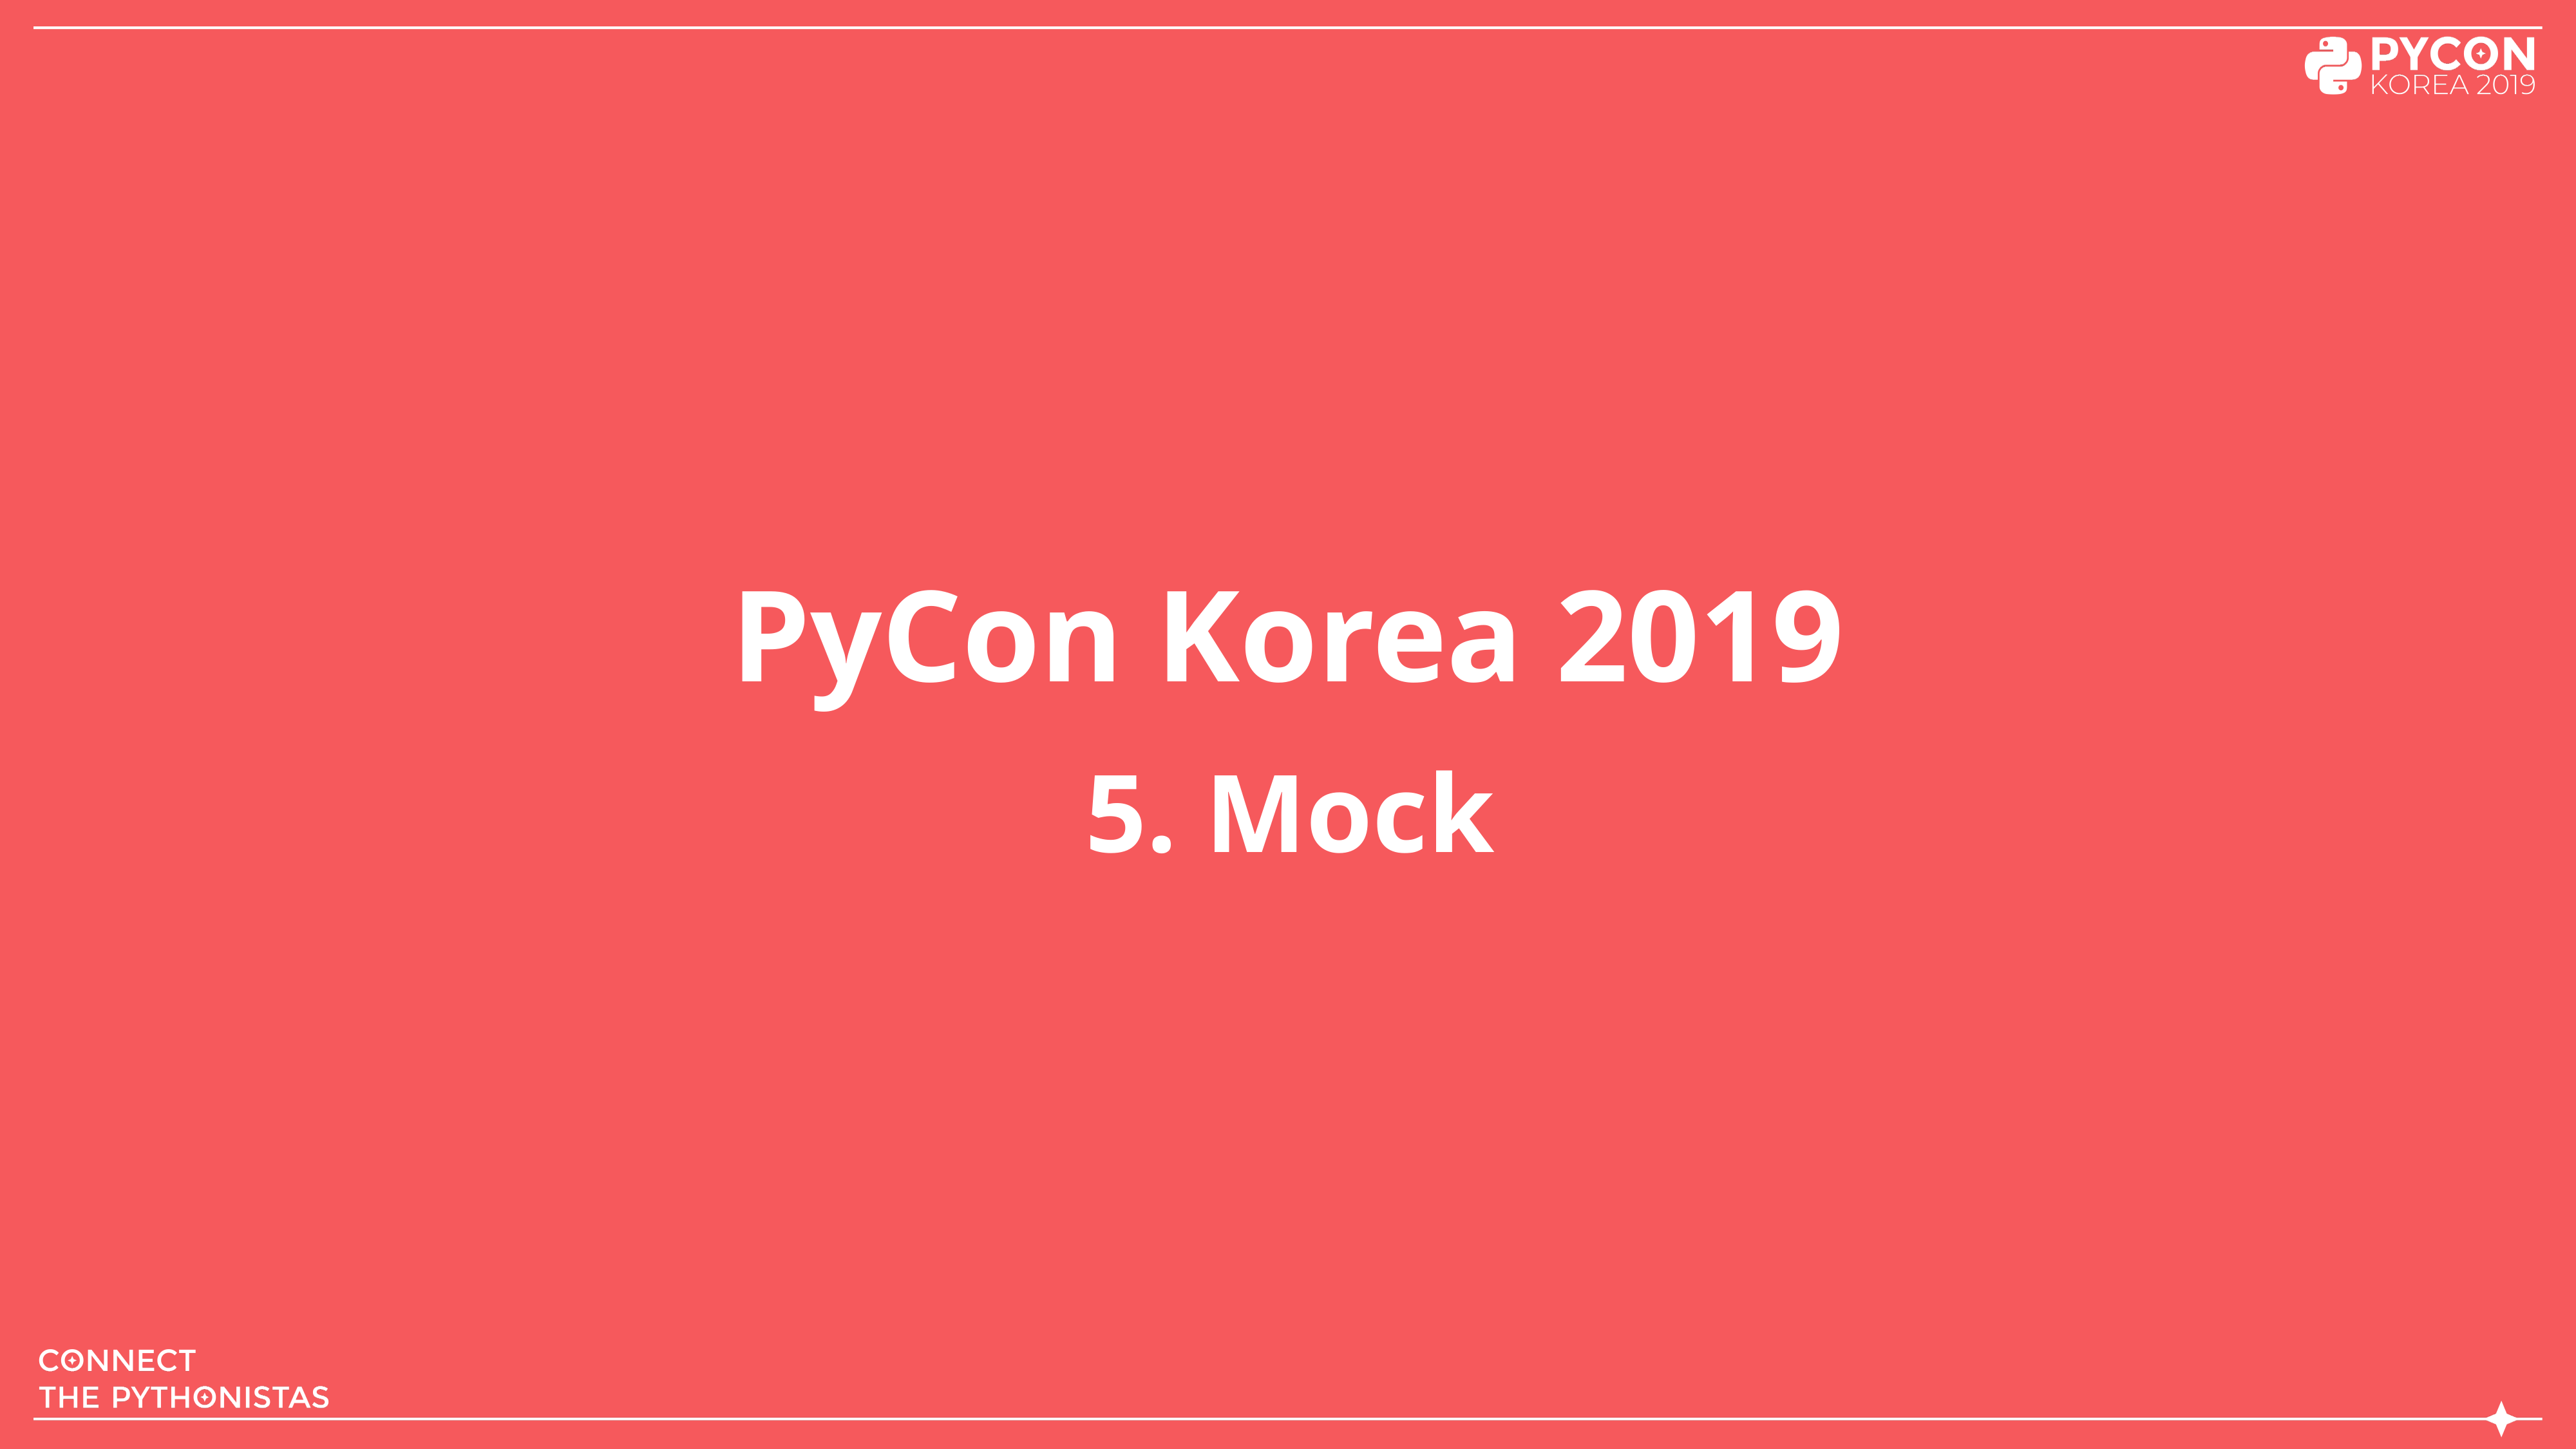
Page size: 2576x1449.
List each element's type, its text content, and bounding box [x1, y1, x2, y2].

text_box 5. Mock [487, 737, 2093, 881]
picture [33, 26, 2543, 95]
picture [33, 1349, 2543, 1437]
